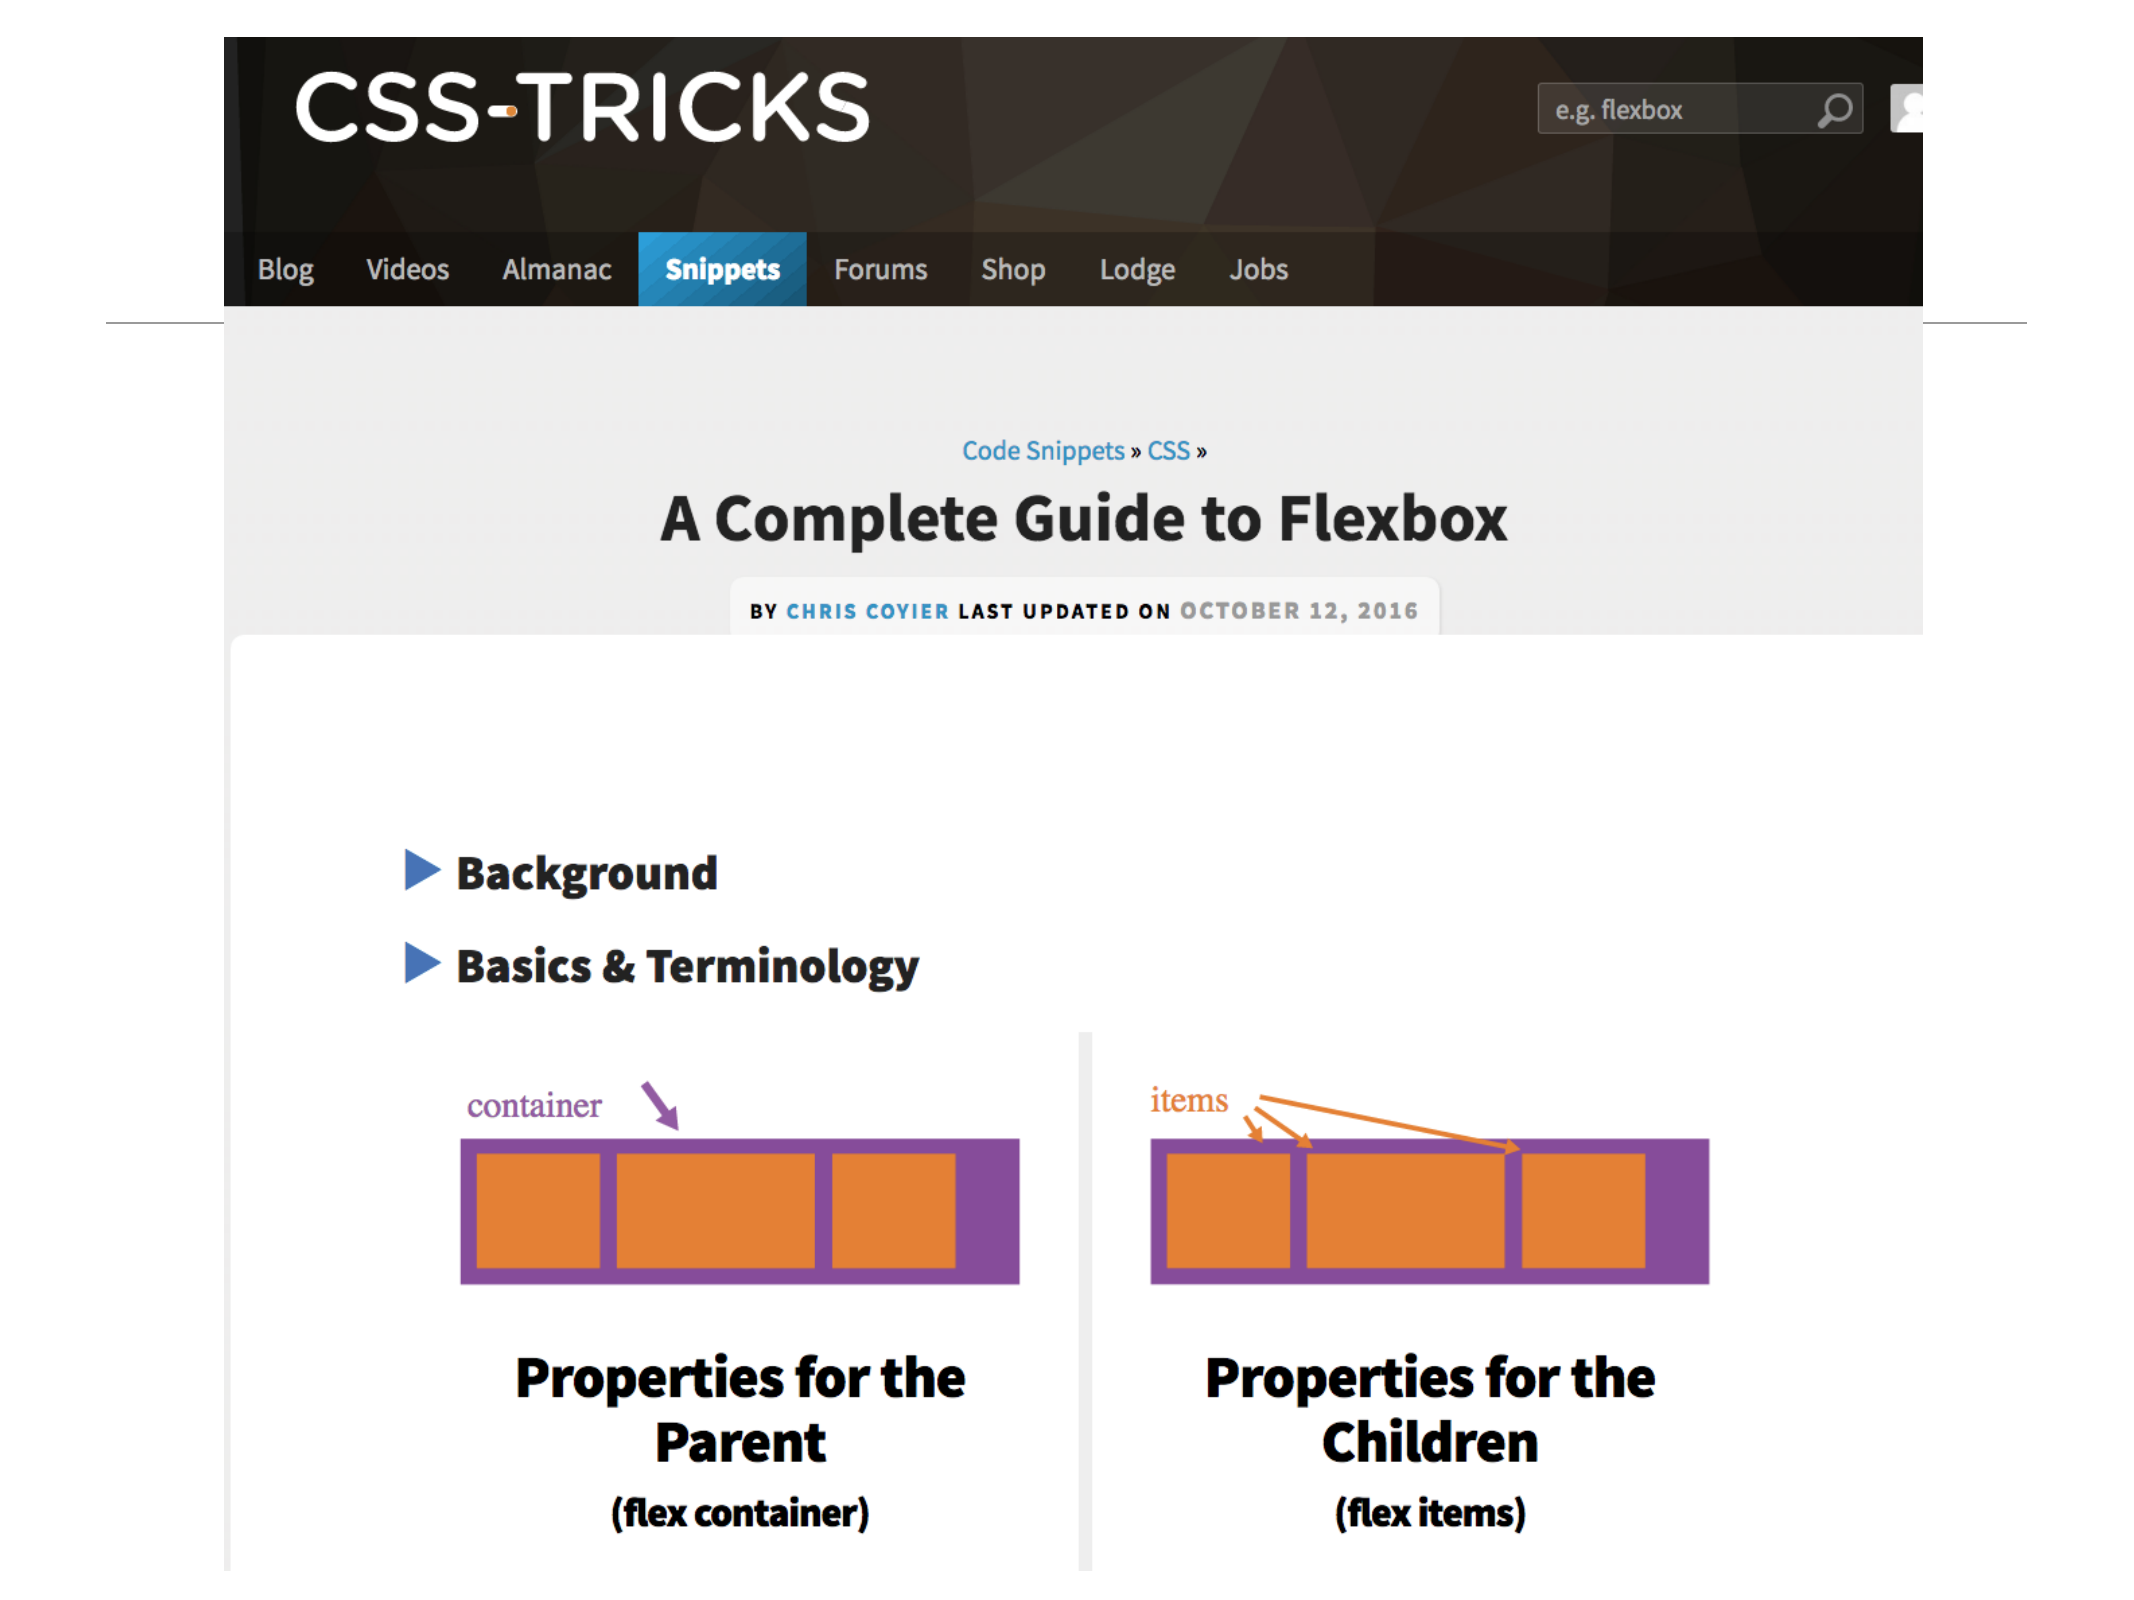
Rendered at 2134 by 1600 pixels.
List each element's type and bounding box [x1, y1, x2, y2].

picture [224, 37, 1923, 1571]
